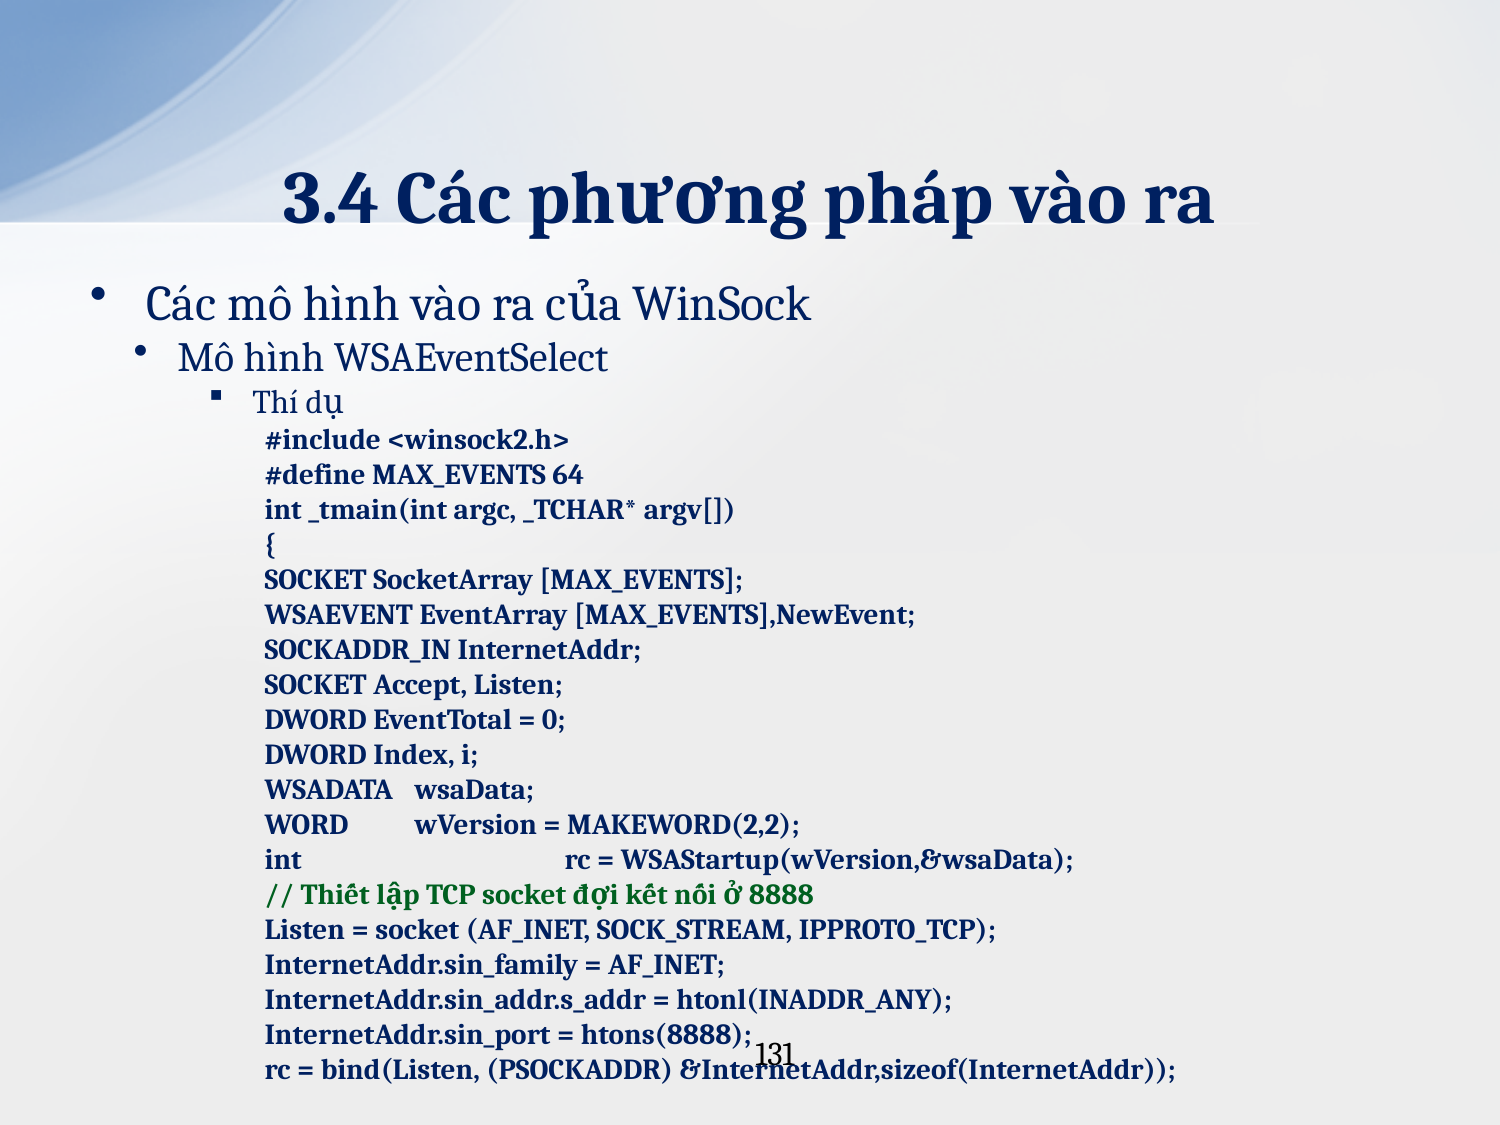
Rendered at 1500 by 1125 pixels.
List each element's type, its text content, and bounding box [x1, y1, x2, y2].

slide_number 131 [125, 1050, 1425, 1103]
list Các mô hình vào ra của WinSock Mô hình WSAEventSelect Thí dụ [75, 262, 1500, 1050]
picture [0, 1, 1500, 1125]
title 3.4 Các phương pháp vào ra [75, 58, 1425, 247]
text_box #include <winsock2.h> #define MAX_EVENTS 64 int _tmain(int argc, _TCHAR* argv[]) { SOCKET SocketArray [MAX_EVENTS]; WSAEVENT EventArray [MAX_EVENTS],NewEvent; SOCKADDR_IN InternetAddr; SOCKET Accept, Listen; DWORD EventTotal = 0; DWORD Index, i; WSADATA wsaData; WORD wVersion = MAKEWORD(2,2); int rc = WSAStartup(wVersion,&wsaData); // Thiết lập TCP socket đợi kết nối ở 8888 Listen = socket (AF_INET, SOCK_STREAM, IPPROTO_TCP); InternetAddr.sin_family = AF_INET; InternetAddr.sin_addr.s_addr = htonl(INADDR_ANY); InternetAddr.sin_port = htons(8888); rc = bind(Listen, (PSOCKADDR) &InternetAddr,sizeof(InternetAddr)); [249, 413, 1363, 1093]
